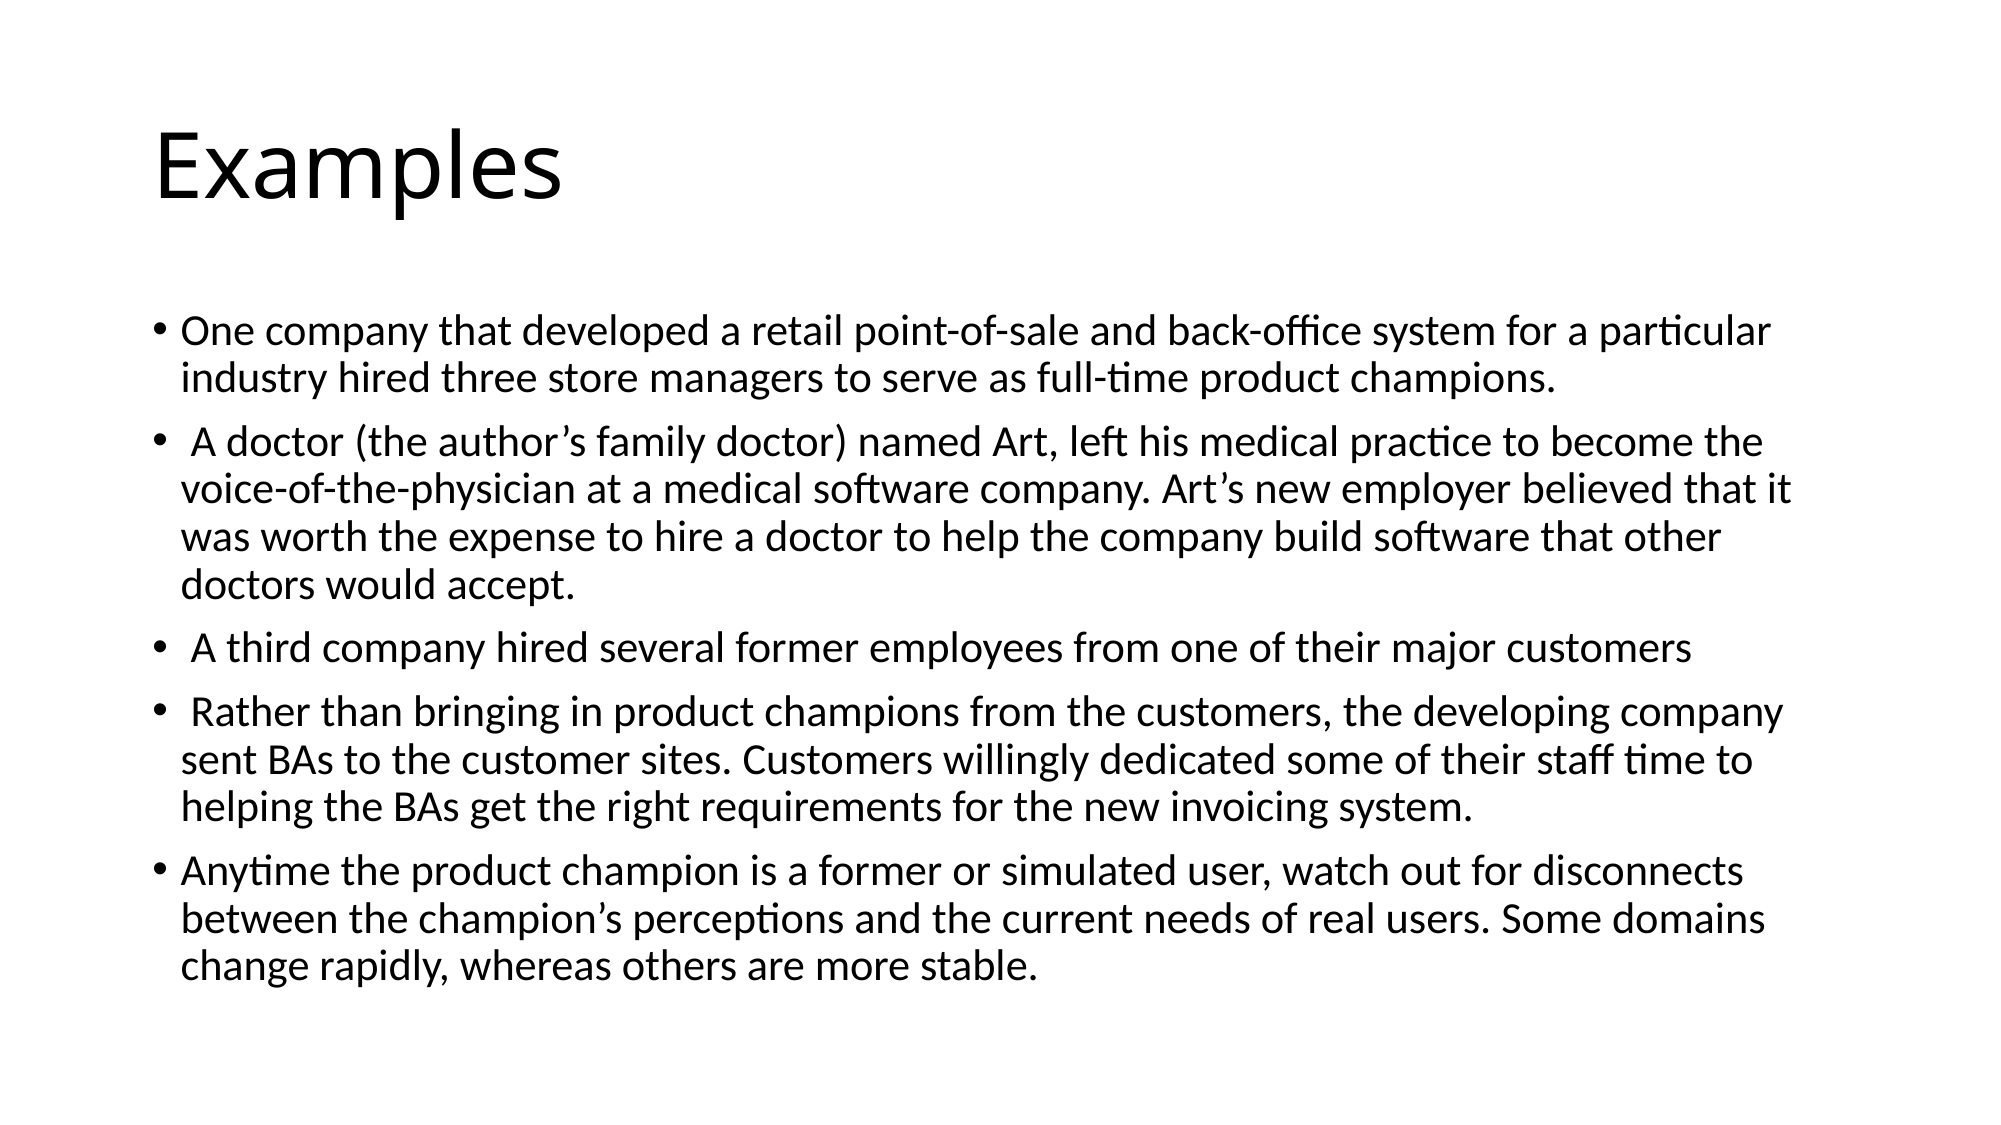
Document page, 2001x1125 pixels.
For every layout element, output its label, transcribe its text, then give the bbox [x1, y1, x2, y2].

text_box Examples [137, 59, 1863, 278]
text_box One company that developed a retail point-of-sale and back-office system for a particular industry hired three store managers to serve as full-time product champions. A doctor (the author’s family doctor) named Art, left his medical practice to become the voice-of-the-physician at a medical software company. Art’s new employer believed that it was worth the expense to hire a doctor to help the company build software that other doctors would accept. A third company hired several former employees from one of their major customers Rather than bringing in product champions from the customers, the developing company sent BAs to the customer sites. Customers willingly dedicated some of their staff time to helping the BAs get the right requirements for the new invoicing system. Anytime the product champion is a former or simulated user, watch out for disconnects between the champion’s perceptions and the current needs of real users. Some domains change rapidly, whereas others are more stable. [137, 299, 1863, 1014]
